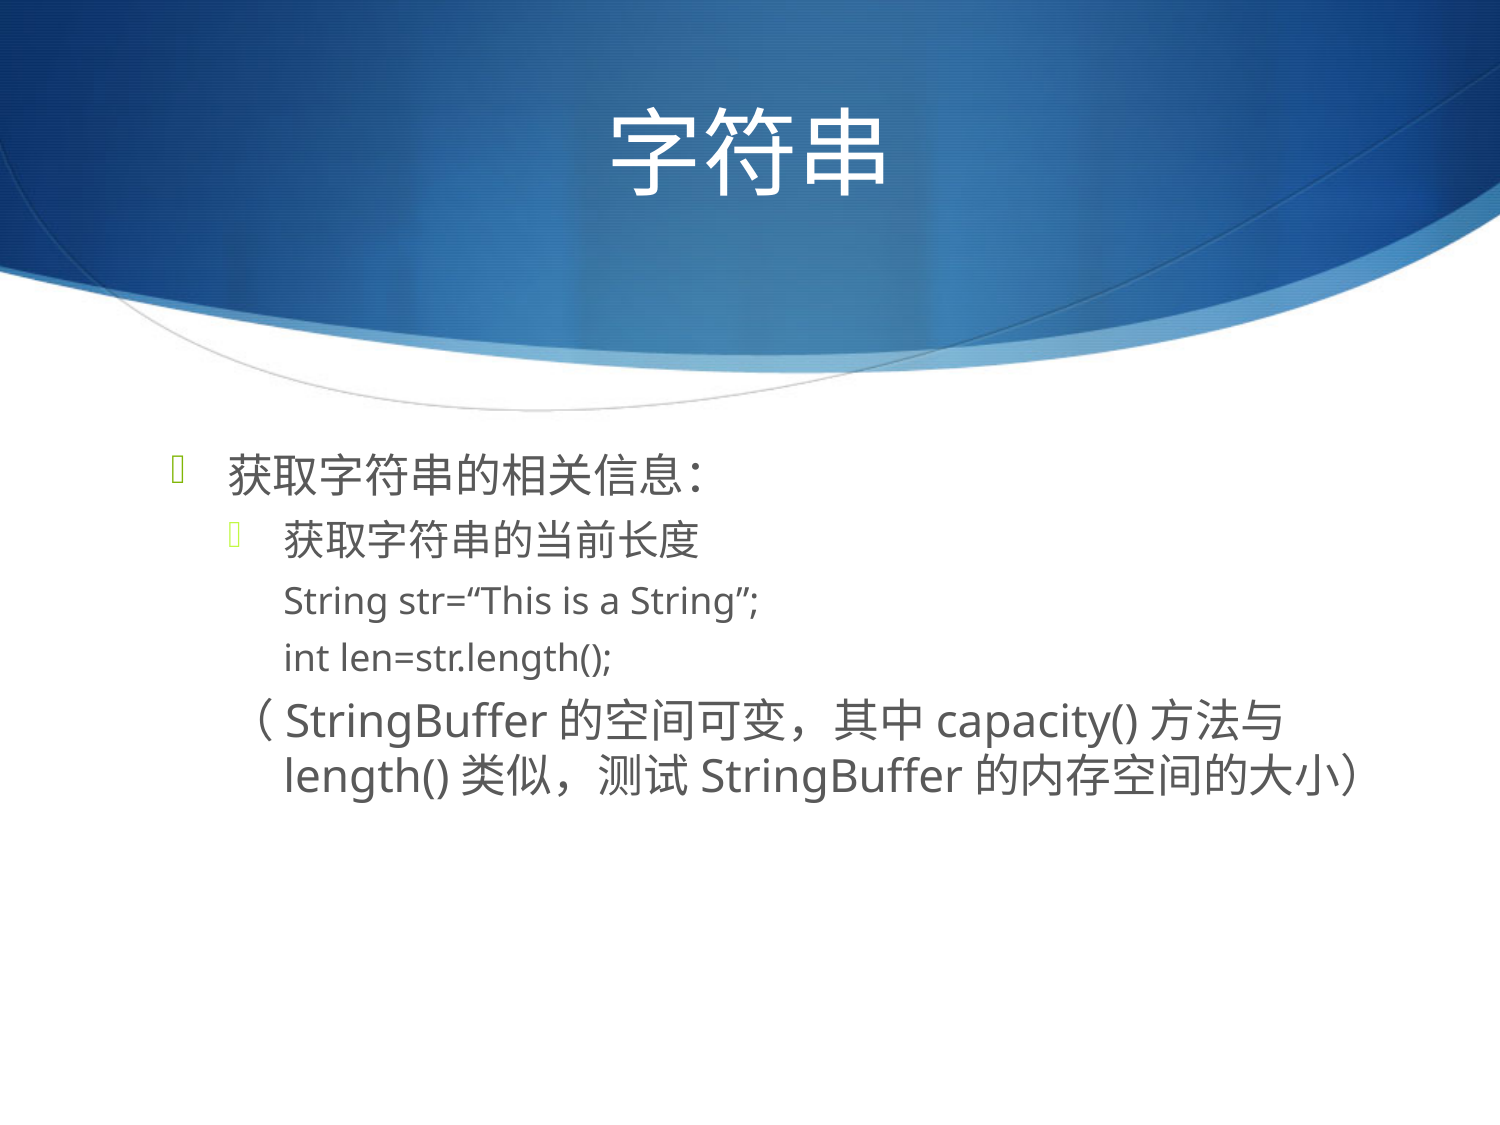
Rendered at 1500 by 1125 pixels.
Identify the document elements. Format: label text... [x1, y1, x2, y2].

title 字符串 [75, 56, 1425, 245]
list 获取字符串的相关信息： 获取字符串的当前长度 String str=“This is a String”; int len=str.length(); （StringBuffer的空间可变，其中capacity()方法与length()类似，测试StringBuffer的内存空间的大小） [155, 439, 1407, 954]
picture [0, 0, 1500, 1125]
